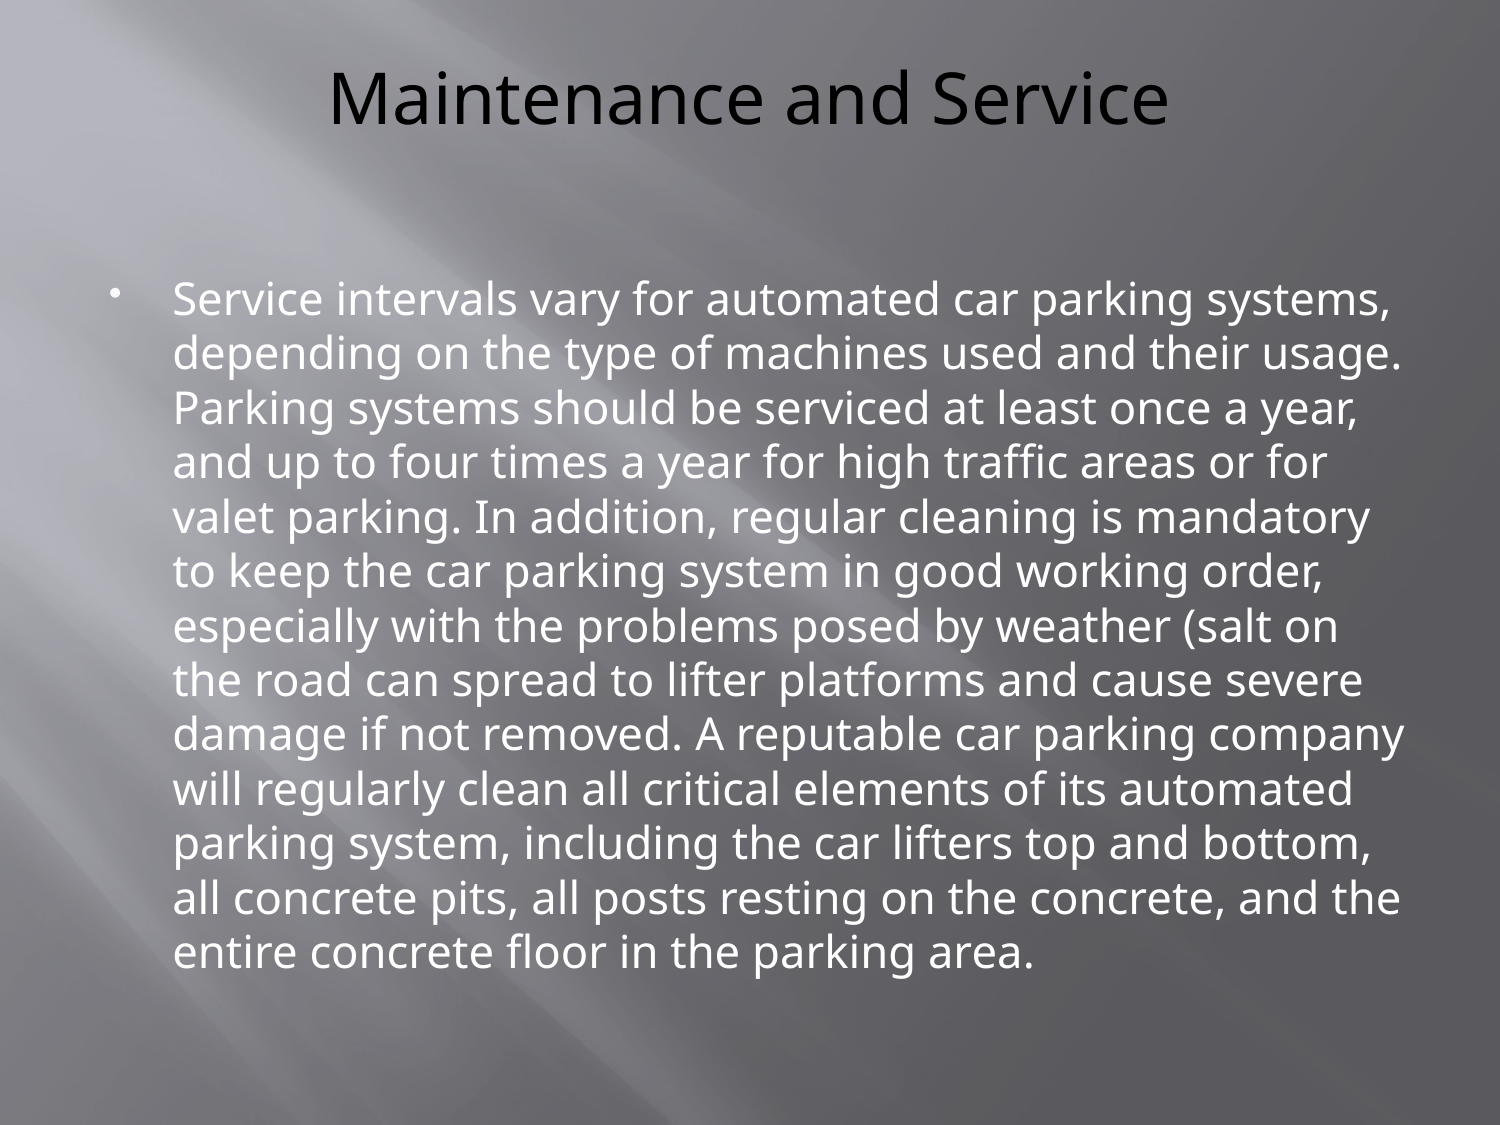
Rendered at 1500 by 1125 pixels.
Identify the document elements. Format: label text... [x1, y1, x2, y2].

list Service intervals vary for automated car parking systems, depending on the type of machines used and their usage. Parking systems should be serviced at least once a year, and up to four times a year for high traffic areas or for valet parking. In addition, regular cleaning is mandatory to keep the car parking system in good working order, especially with the problems posed by weather (salt on the road can spread to lifter platforms and cause severe damage if not removed. A reputable car parking company will regularly clean all critical elements of its automated parking system, including the car lifters top and bottom, all concrete pits, all posts resting on the concrete, and the entire concrete floor in the parking area. [75, 262, 1425, 1035]
title Maintenance and Service [75, 45, 1425, 233]
